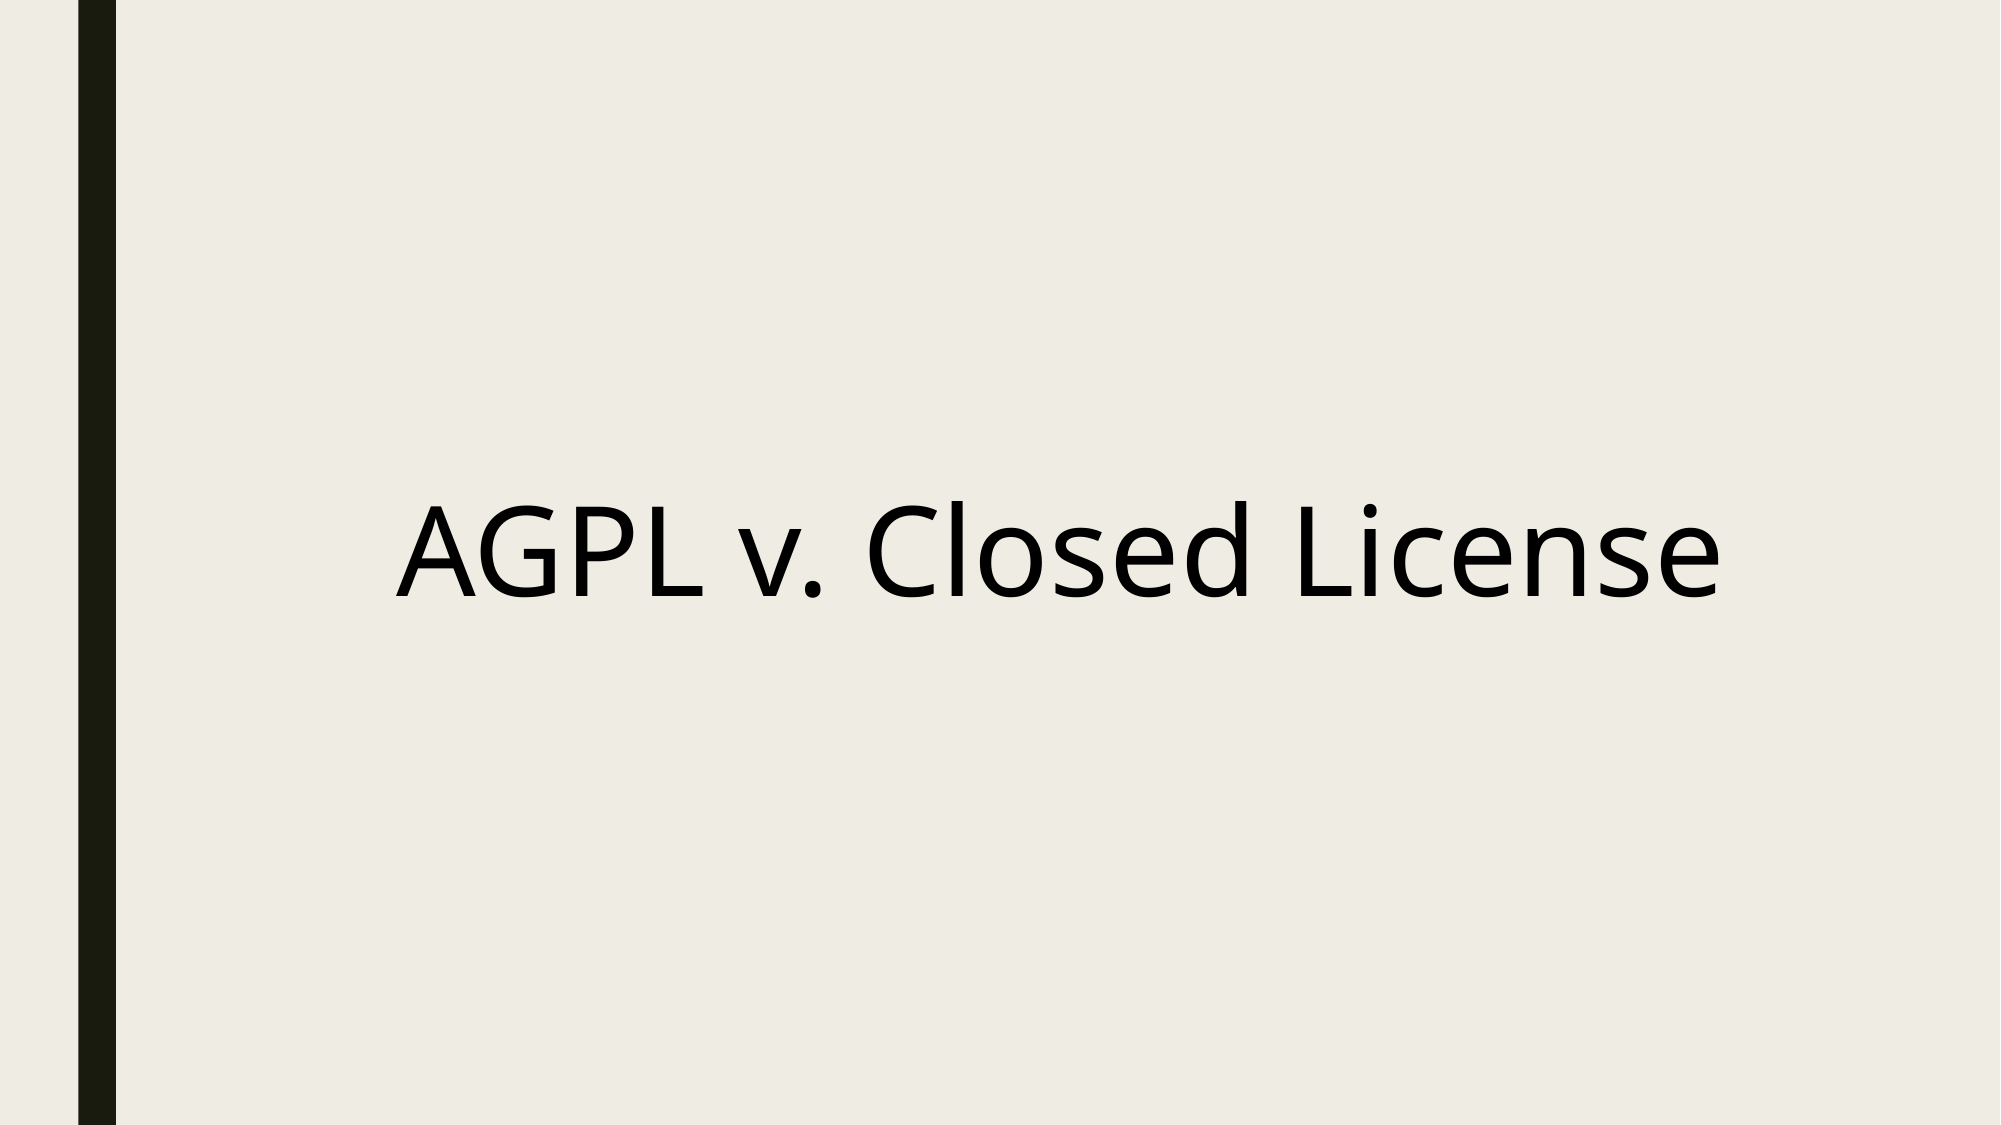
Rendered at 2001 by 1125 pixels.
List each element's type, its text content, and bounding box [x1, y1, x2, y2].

text_box AGPL v. Closed License [150, 463, 1973, 629]
